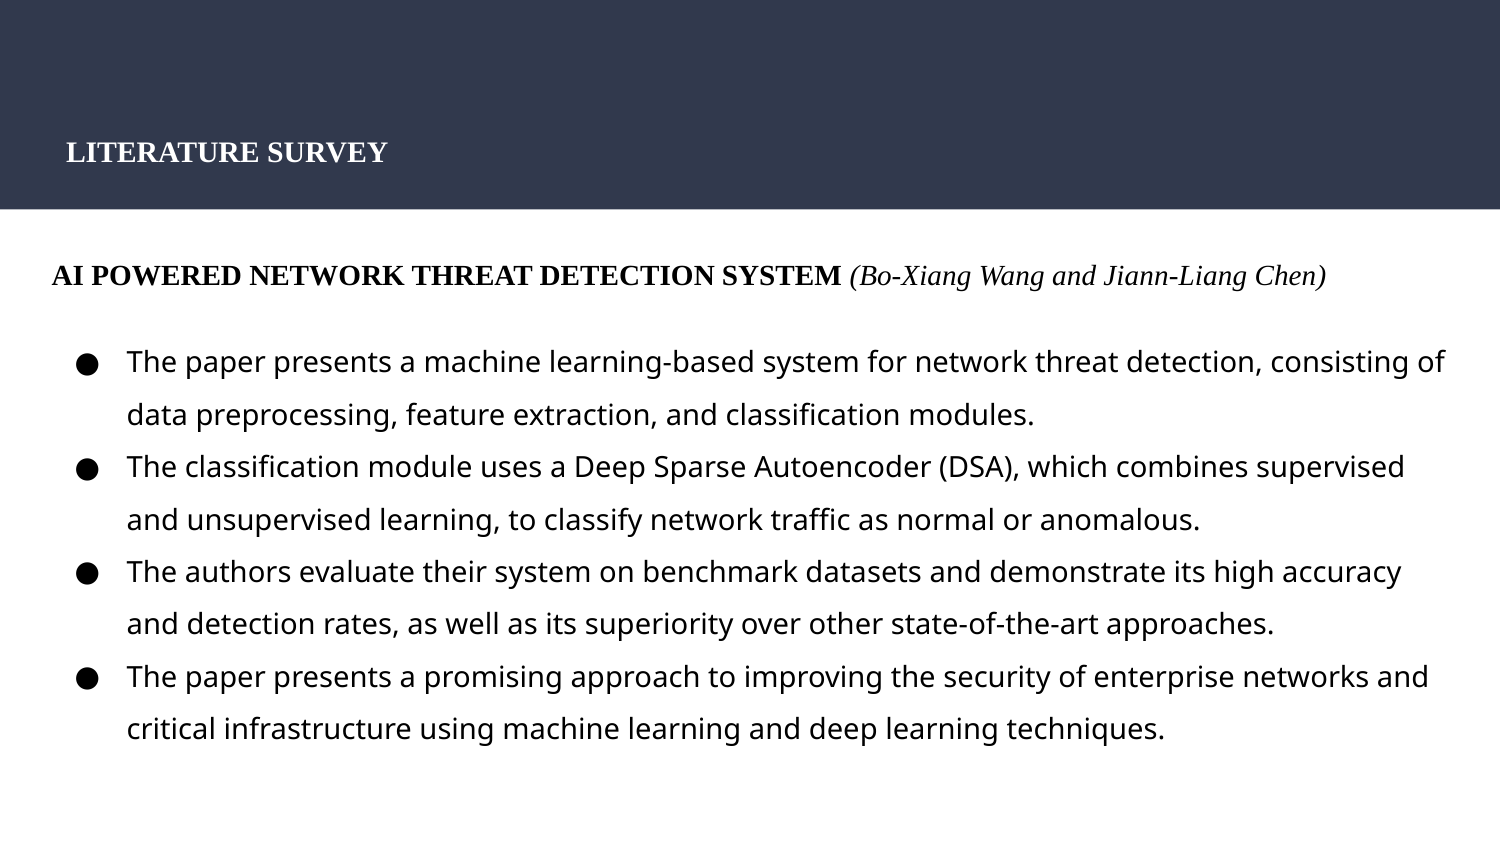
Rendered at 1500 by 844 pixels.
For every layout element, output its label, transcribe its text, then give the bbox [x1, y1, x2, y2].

text_box AI POWERED NETWORK THREAT DETECTION SYSTEM (Bo-Xiang Wang and Jiann-Liang Chen) The paper presents a machine learning-based system for network threat detection, consisting of data preprocessing, feature extraction, and classification modules. The classification module uses a Deep Sparse Autoencoder (DSA), which combines supervised and unsupervised learning, to classify network traffic as normal or anomalous. The authors evaluate their system on benchmark datasets and demonstrate its high accuracy and detection rates, as well as its superiority over other state-of-the-art approaches. The paper presents a promising approach to improving the security of enterprise networks and critical infrastructure using machine learning and deep learning techniques. [36, 223, 1470, 761]
title LITERATURE SURVEY [51, 82, 1449, 185]
